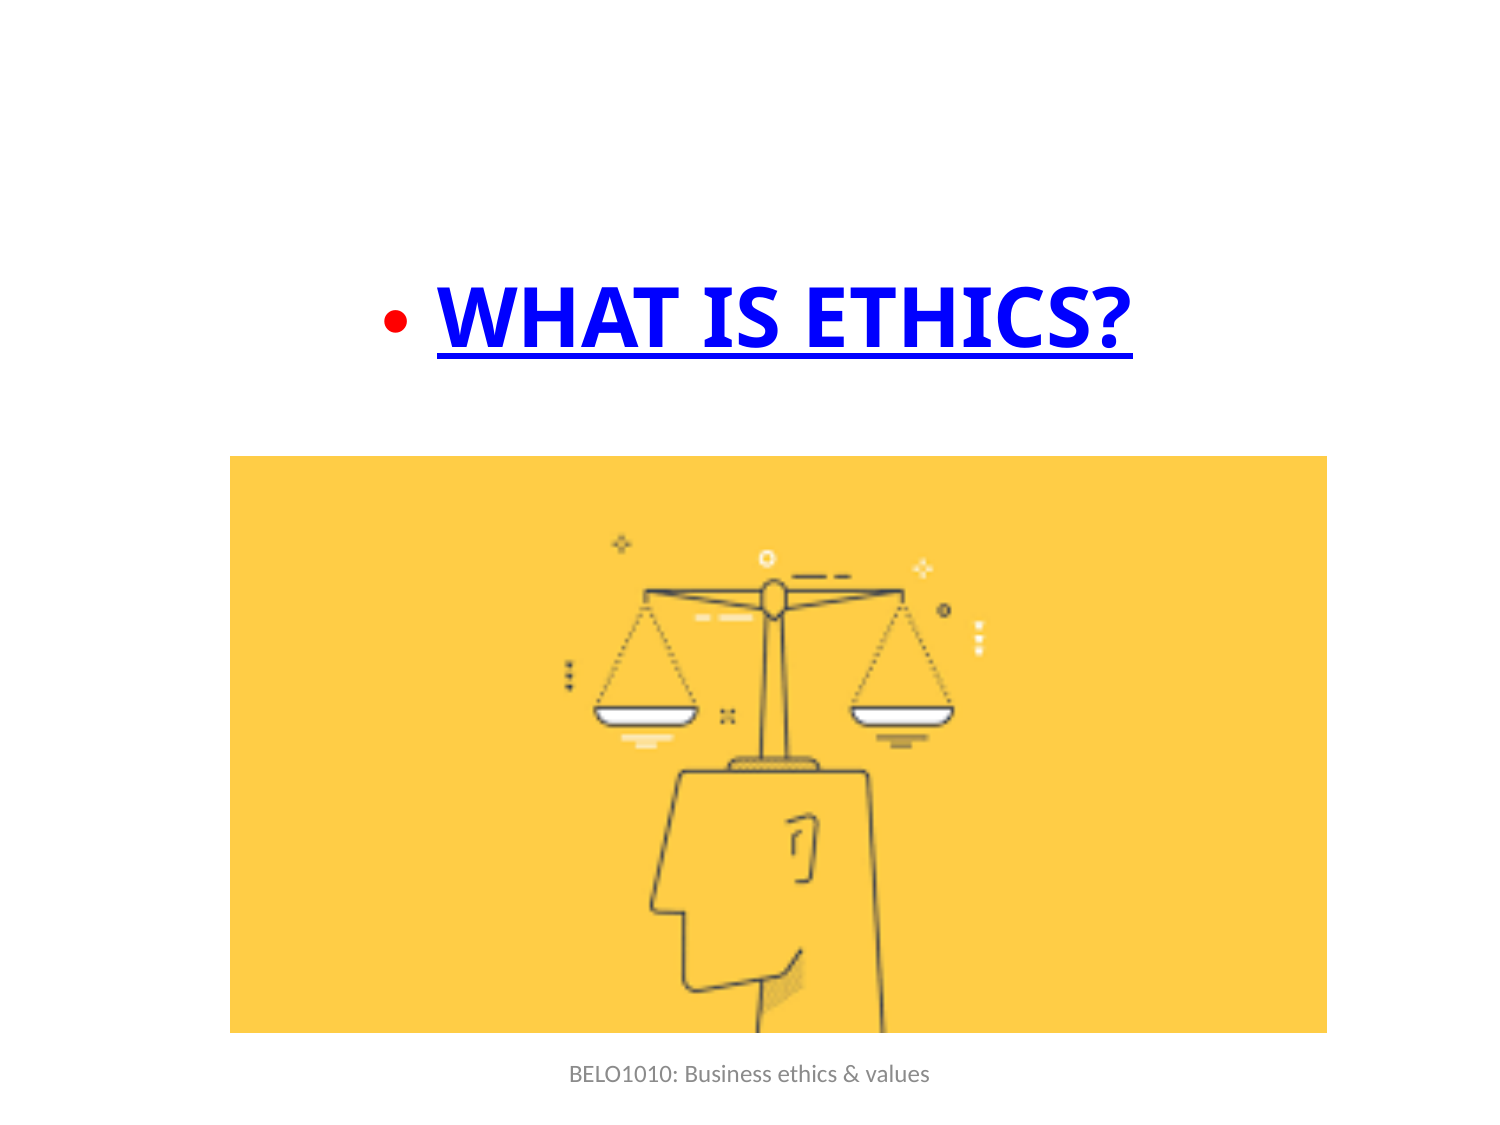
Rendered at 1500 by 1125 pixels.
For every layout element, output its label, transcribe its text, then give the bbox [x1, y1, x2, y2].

list WHAT IS ETHICS? [112, 66, 1402, 379]
footer BELO1010: Business ethics & values [512, 1042, 988, 1103]
picture [229, 455, 1327, 1033]
